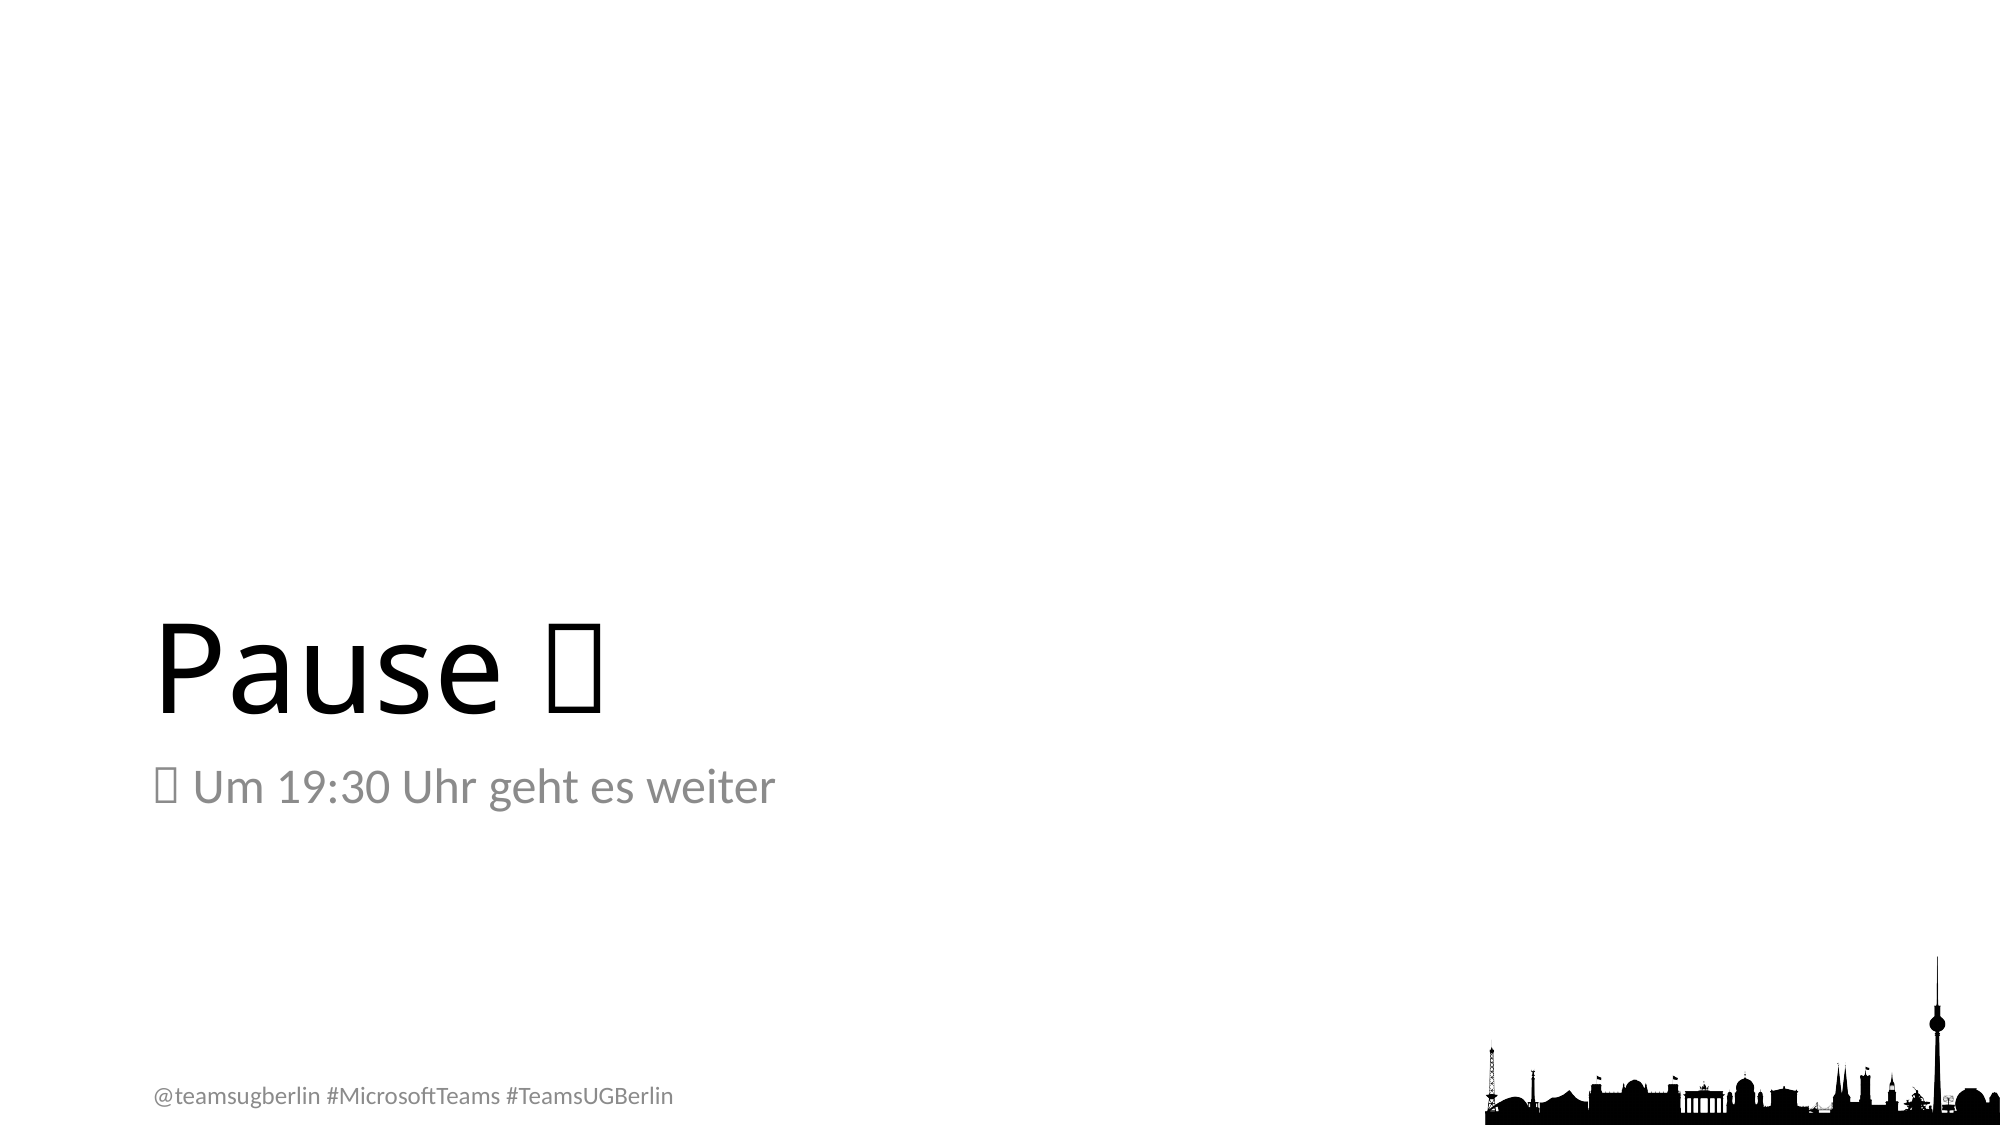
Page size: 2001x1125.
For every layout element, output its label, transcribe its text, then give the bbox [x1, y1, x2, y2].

list  Um 19:30 Uhr geht es weiter [136, 752, 1862, 999]
title Pause  [136, 280, 1862, 749]
picture [1485, 914, 2000, 1125]
